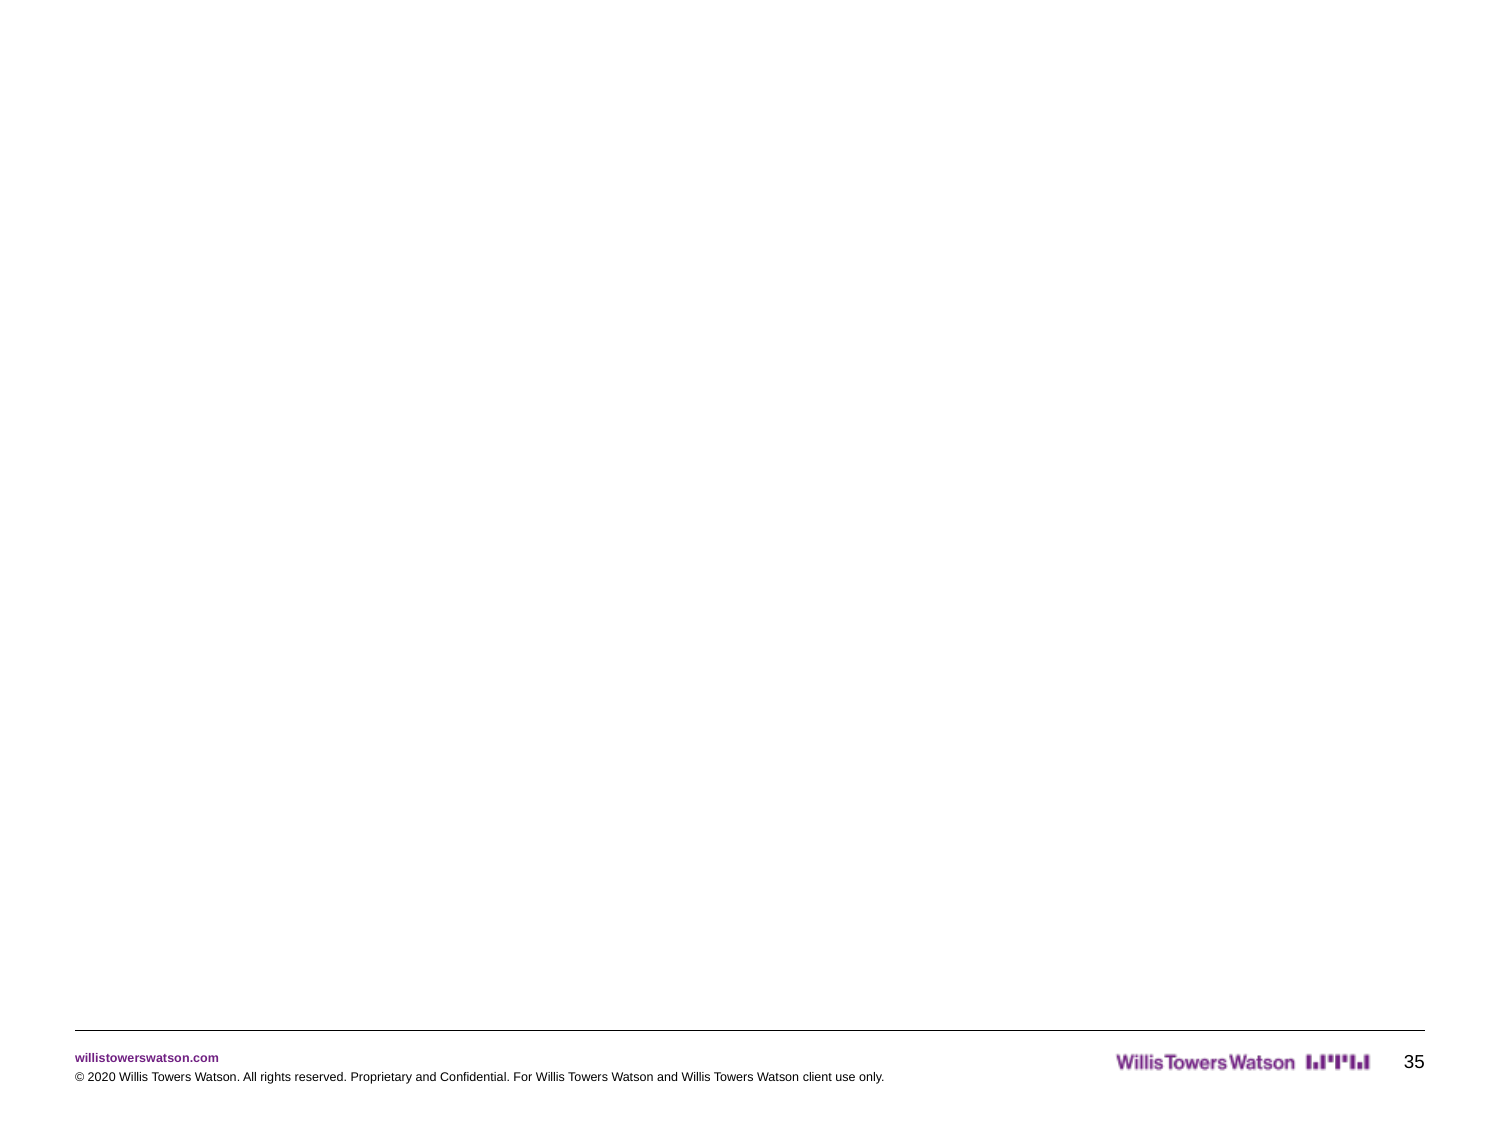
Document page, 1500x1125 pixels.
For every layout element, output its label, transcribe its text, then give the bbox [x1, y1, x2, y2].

slide_number 35 [1362, 1050, 1425, 1073]
footer © 2020 Willis Towers Watson. All rights reserved. Proprietary and Confidential. For Willis Towers Watson and Willis Towers Watson client use only. [75, 1068, 941, 1084]
